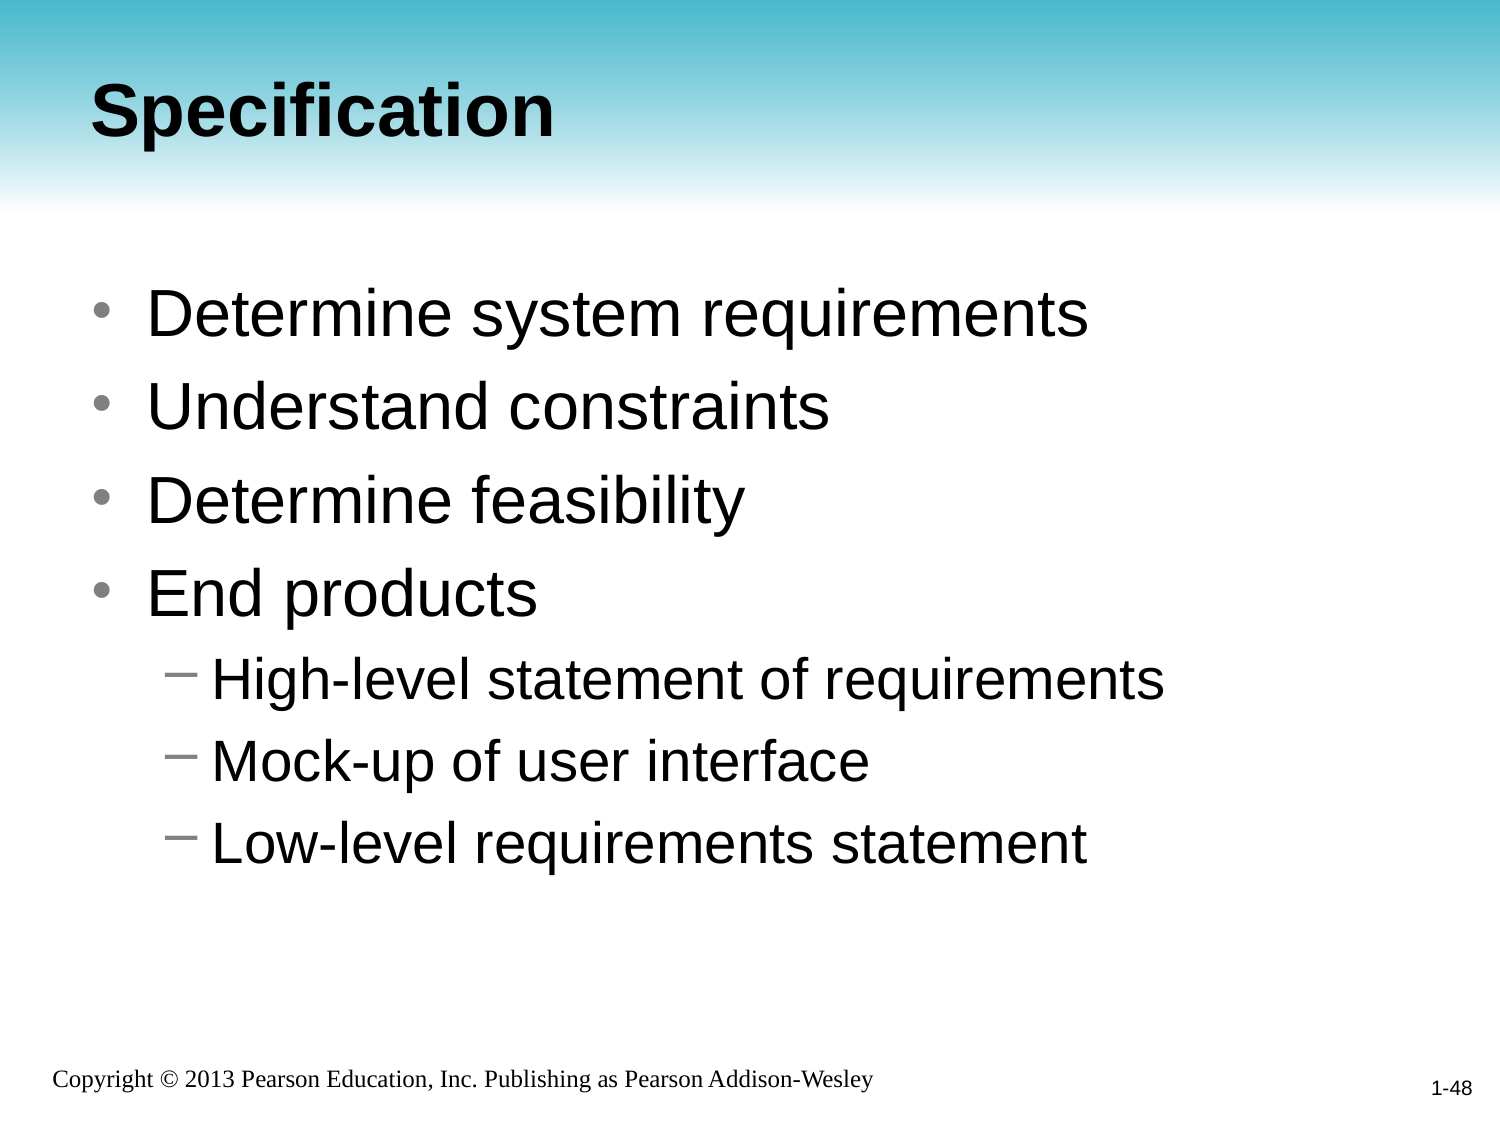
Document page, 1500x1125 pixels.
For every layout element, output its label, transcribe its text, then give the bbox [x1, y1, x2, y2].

slide_number 1-48 [1174, 1049, 1488, 1125]
list Determine system requirements Understand constraints Determine feasibility End products High-level statement of requirements Mock-up of user interface Low-level requirements statement [74, 262, 1438, 938]
title Specification [74, 12, 1438, 201]
